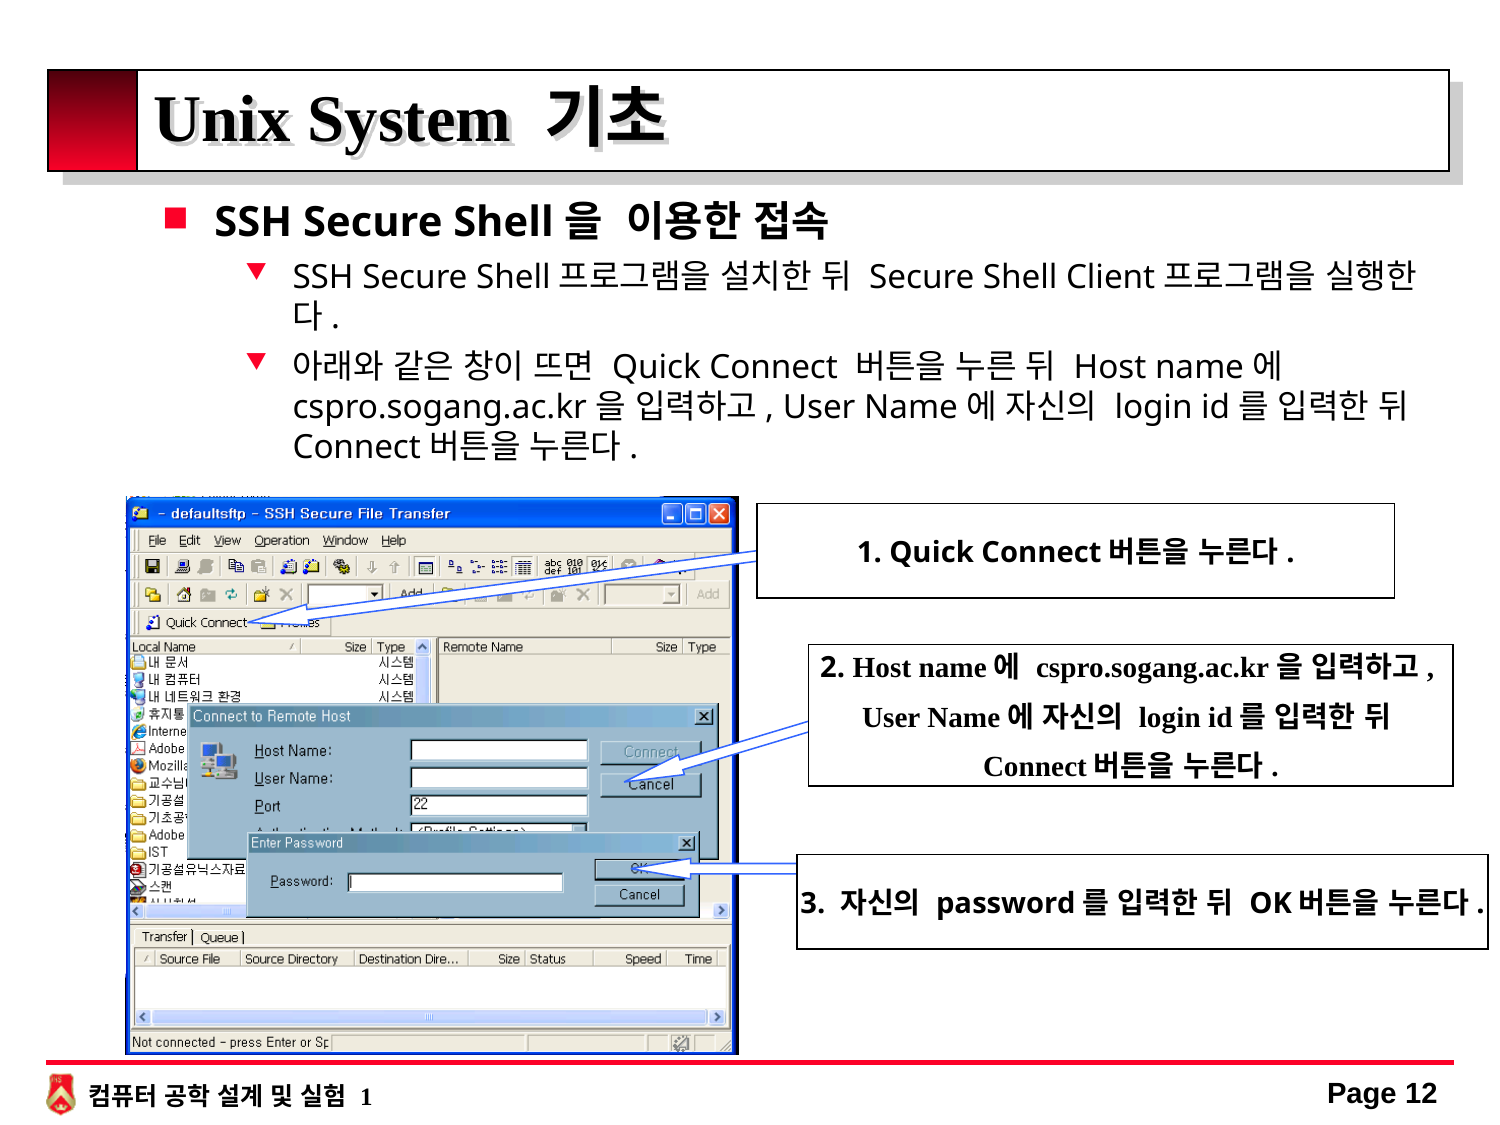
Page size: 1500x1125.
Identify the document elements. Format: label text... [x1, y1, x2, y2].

list SSH Secure Shell을 이용한 접속 SSH Secure Shell프로그램을 설치한 뒤 Secure Shell Client프로그램을 실행한다. 아래와 같은 창이 뜨면 Quick Connect 버튼을 누른 뒤 Host name에 cspro.sogang.ac.kr을 입력하고, User Name에 자신의 login id를 입력한 뒤 Connect버튼을 누른다. [152, 187, 1468, 863]
text_box 3. 자신의 password를 입력한 뒤 OK버튼을 누른다. [796, 854, 1489, 950]
text_box [744, 721, 808, 752]
picture [125, 496, 739, 1055]
text_box [744, 863, 796, 874]
text_box 2. Host name에 cspro.sogang.ac.kr을 입력하고, User Name에 자신의 login id를 입력한 뒤 Connect버튼을 누른다. [808, 644, 1453, 787]
picture [44, 1068, 80, 1119]
text_box 1. Quick Connect버튼을 누른다. [756, 503, 1395, 598]
slide_number Page 12 [1301, 1066, 1464, 1117]
list SSH Secure Shell을 이용한 접속 SSH Secure Shell프로그램을 설치한 뒤 Secure Shell Client프로그램을 실행한다. 아래와 같은 창이 뜨면 Quick Connect 버튼을 누른 뒤 Host name에 cspro.sogang.ac.kr을 입력하고, User Name에 자신의 login id를 입력한 뒤 Connect버튼을 누른다. [744, 874, 1468, 1051]
title Unix System 기초 [138, 65, 1455, 179]
text_box [744, 550, 756, 563]
